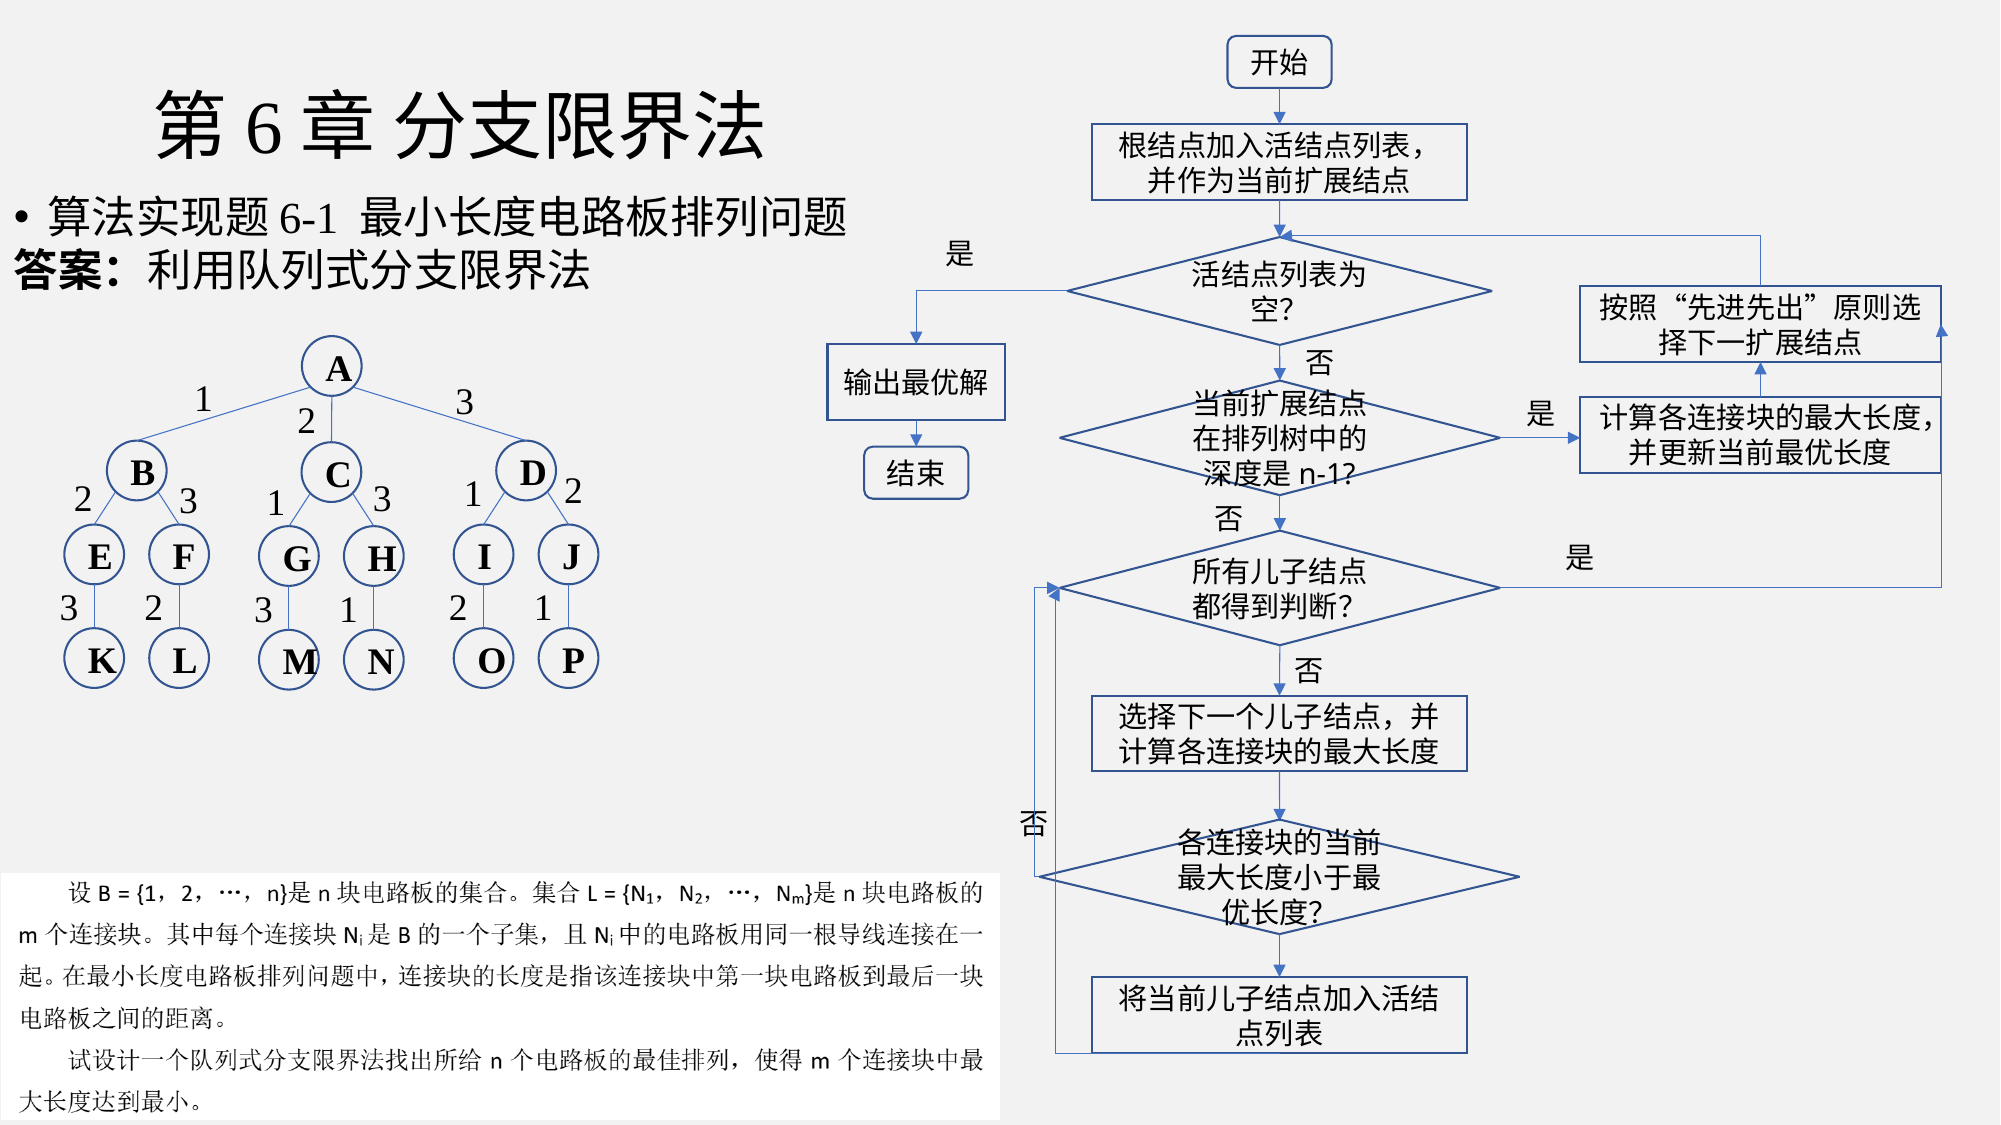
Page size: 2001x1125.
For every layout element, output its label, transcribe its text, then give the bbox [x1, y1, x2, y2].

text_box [827, 35, 1941, 1053]
list 算法实现题6-1 最小长度电路板排列问题 答案：利用队列式分支限界法 [0, 181, 827, 340]
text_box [43, 336, 599, 690]
picture [1, 873, 1000, 1120]
title 第6章 分支限界法 [137, 59, 827, 181]
